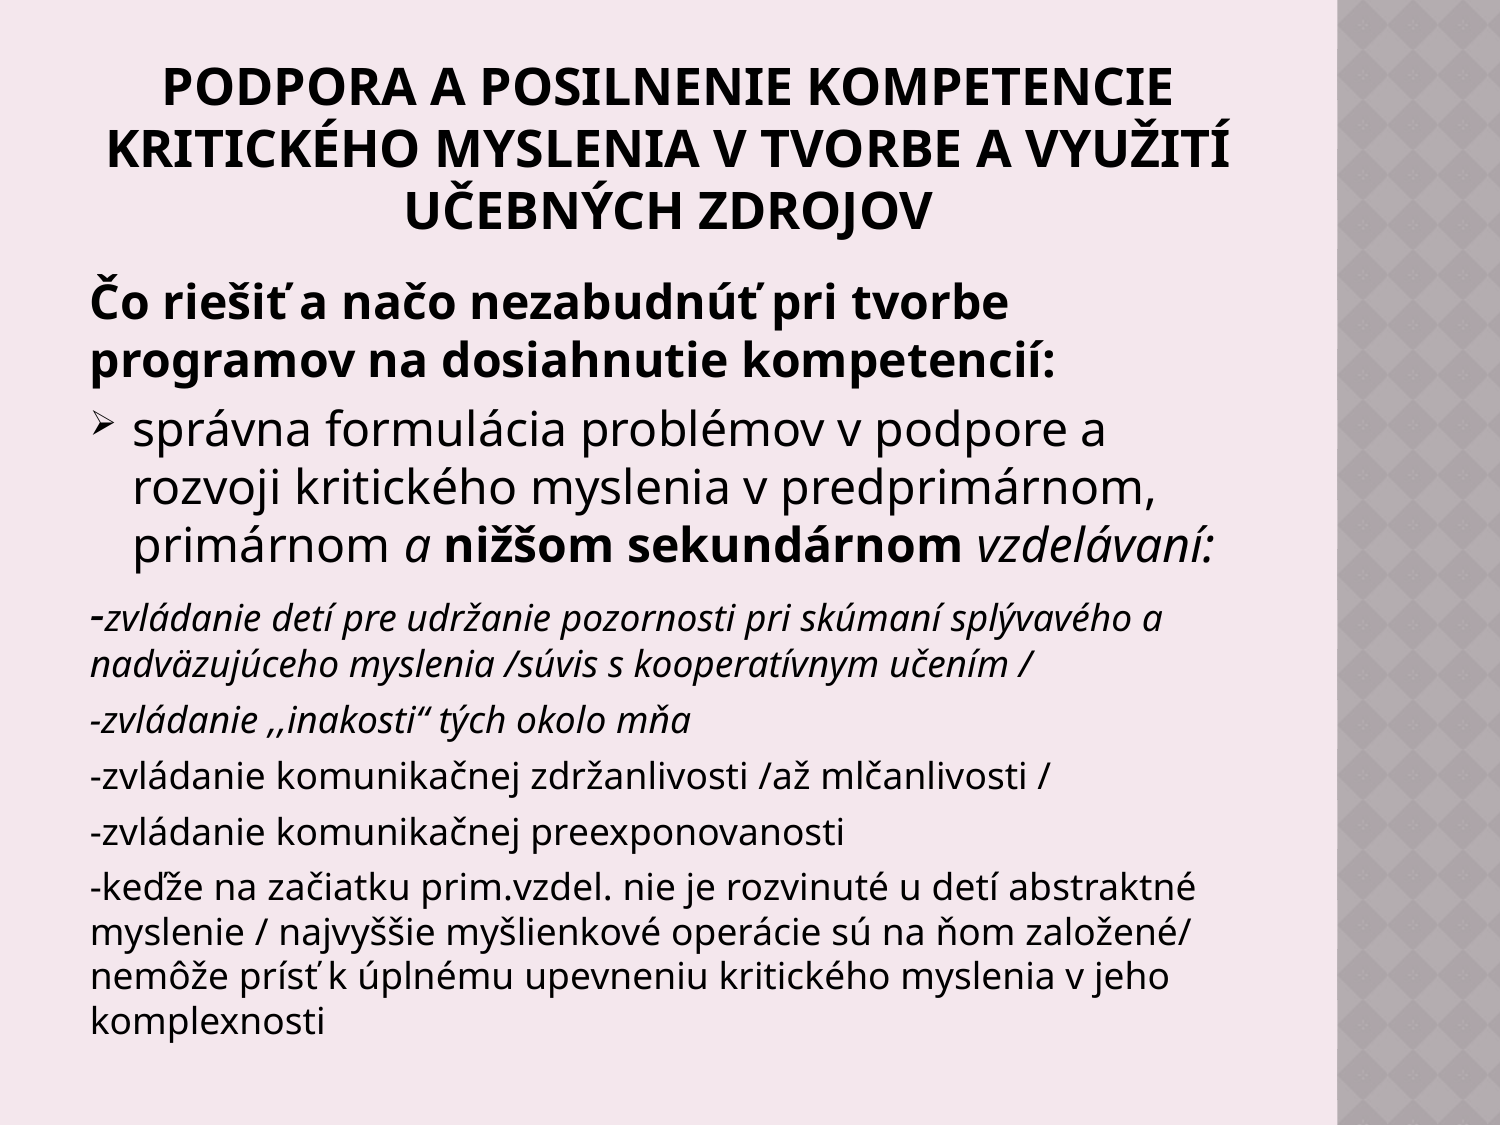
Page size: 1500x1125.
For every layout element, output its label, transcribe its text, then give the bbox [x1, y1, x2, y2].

title Podpora a posilnenie kompetencie kritického myslenia v tvorbe a využití učebných zdrojov [75, 52, 1263, 240]
list Čo riešiť a načo nezabudnúť pri tvorbe programov na dosiahnutie kompetencií: správna formulácia problémov v podpore a rozvoji kritického myslenia v predprimárnom, primárnom a nižšom sekundárnom vzdelávaní: -zvládanie detí pre udržanie pozornosti pri skúmaní splývavého a nadväzujúceho myslenia /súvis s kooperatívnym učením / -zvládanie ,,inakosti“ tých okolo mňa -zvládanie komunikačnej zdržanlivosti /až mlčanlivosti / -zvládanie komunikačnej preexponovanosti -keďže na začiatku prim.vzdel. nie je rozvinuté u detí abstraktné myslenie / najvyššie myšlienkové operácie sú na ňom založené/ nemôže prísť k úplnému upevneniu kritického myslenia v jeho komplexnosti [75, 264, 1263, 1059]
